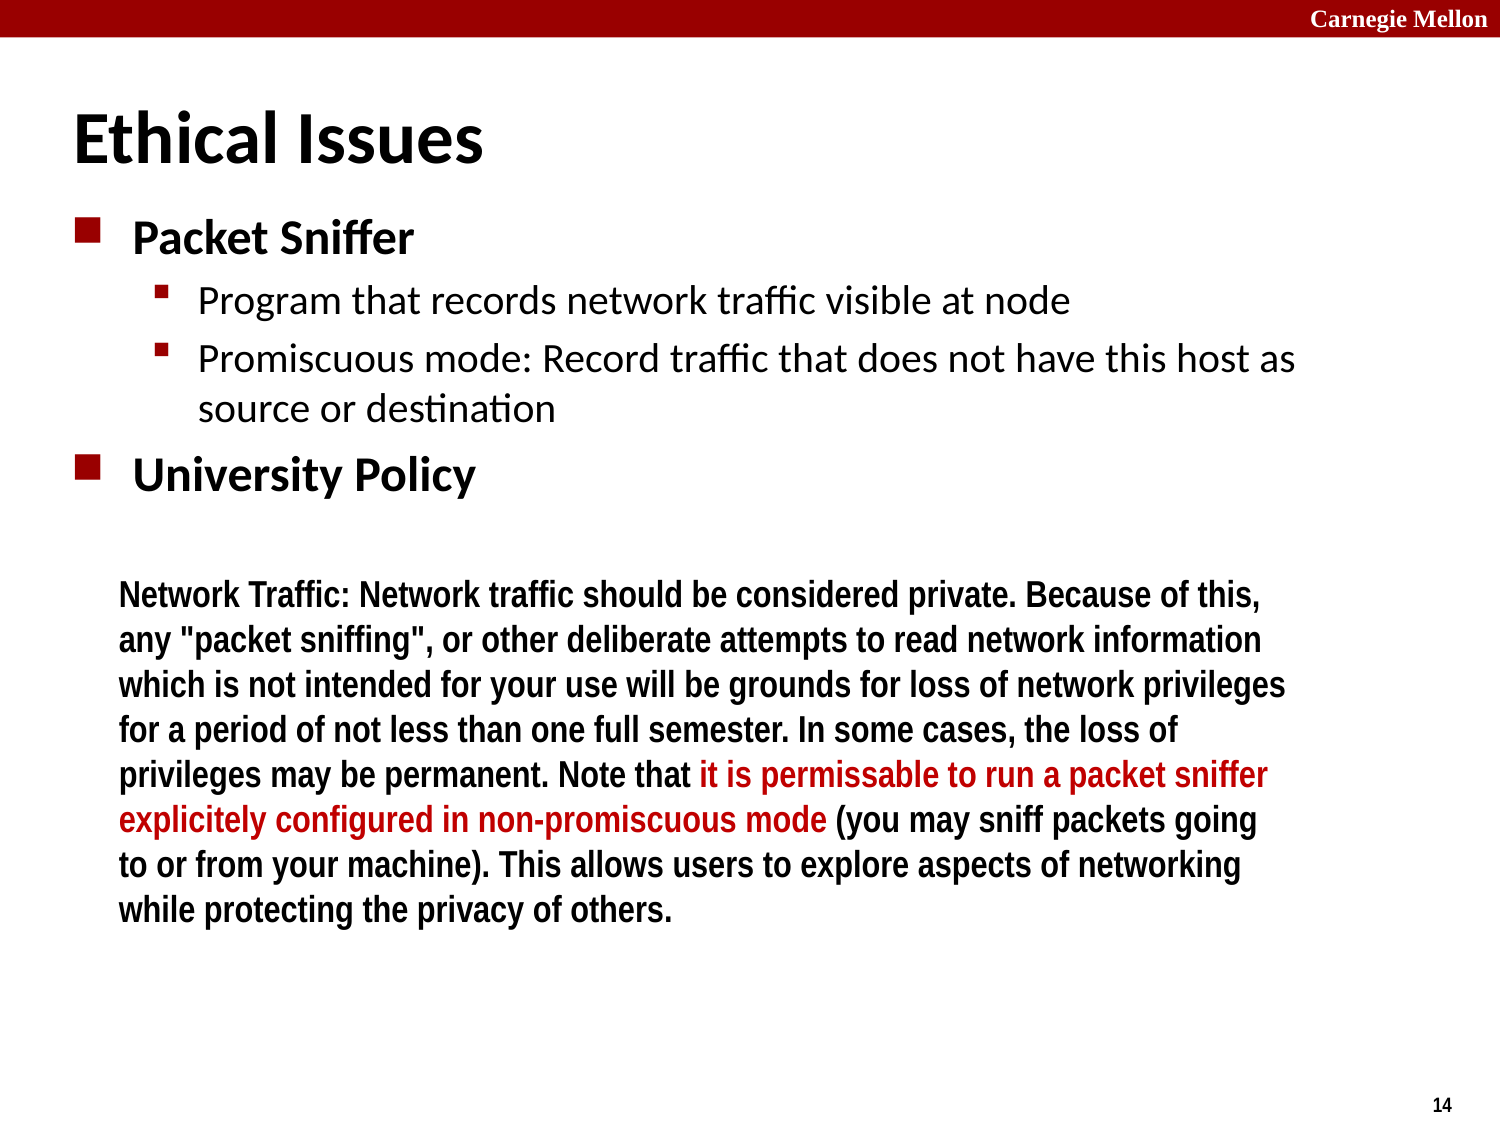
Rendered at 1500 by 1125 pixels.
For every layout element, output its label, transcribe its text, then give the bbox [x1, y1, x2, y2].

text_box Network Traffic: Network traffic should be considered private. Because of this, any "packet sniffing", or other deliberate attempts to read network information which is not intended for your use will be grounds for loss of network privileges for a period of not less than one full semester. In some cases, the loss of privileges may be permanent. Note that it is permissable to run a packet sniffer explicitely configured in non-promiscuous mode (you may sniff packets going to or from your machine). This allows users to explore aspects of networking while protecting the privacy of others. [103, 562, 1304, 1013]
list Packet Sniffer Program that records network traffic visible at node Promiscuous mode: Record traffic that does not have this host as source or destination University Policy [60, 196, 1357, 1013]
title Ethical Issues [58, 71, 1305, 197]
